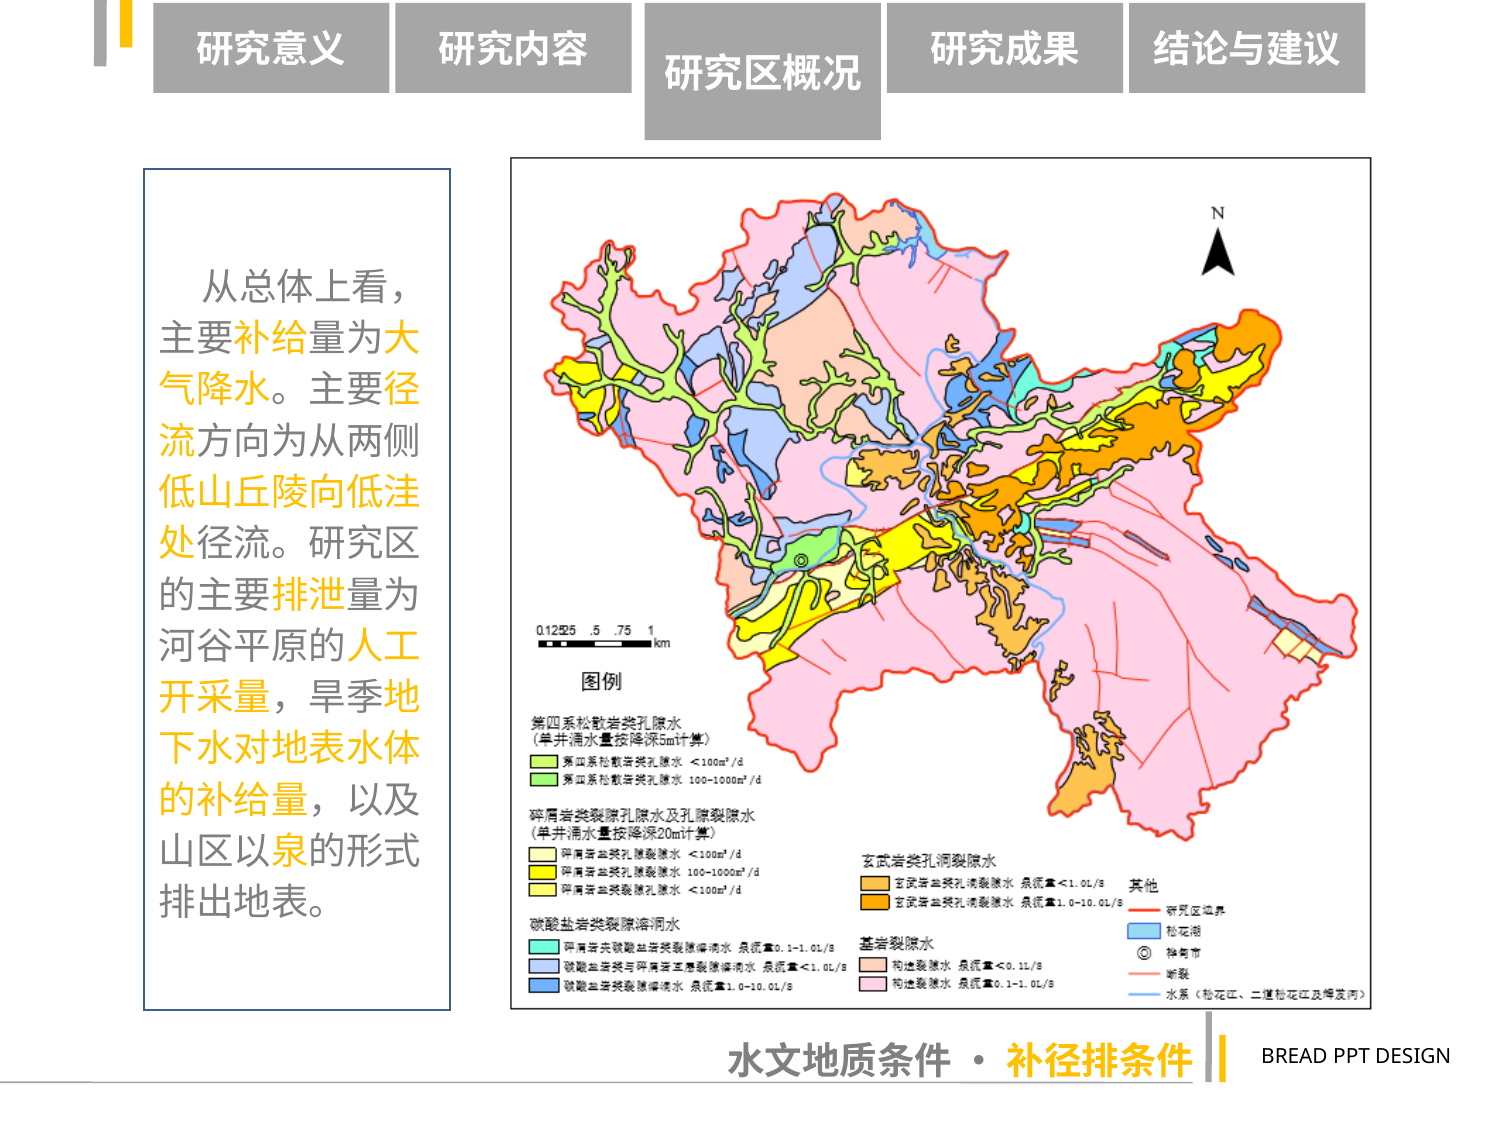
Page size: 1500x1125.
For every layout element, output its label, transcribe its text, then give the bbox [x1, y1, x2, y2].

text_box 从总体上看，主要补给量为大气降水。主要径流方向为从两侧低山丘陵向低洼处径流。研究区的主要排泄量为河谷平原的人工开采量，旱季地下水对地表水体的补给量，以及山区以泉的形式排出地表。 [143, 168, 451, 1011]
text_box 研究成果 [886, 2, 1124, 93]
text_box 结论与建议 [1129, 2, 1366, 93]
picture [509, 156, 1373, 1011]
text_box 研究区概况 [644, 2, 881, 141]
text_box 水文地质条件 • 补径排条件 [376, 1010, 1209, 1108]
text_box 研究意义 [153, 2, 390, 93]
text_box 研究内容 [395, 2, 632, 93]
